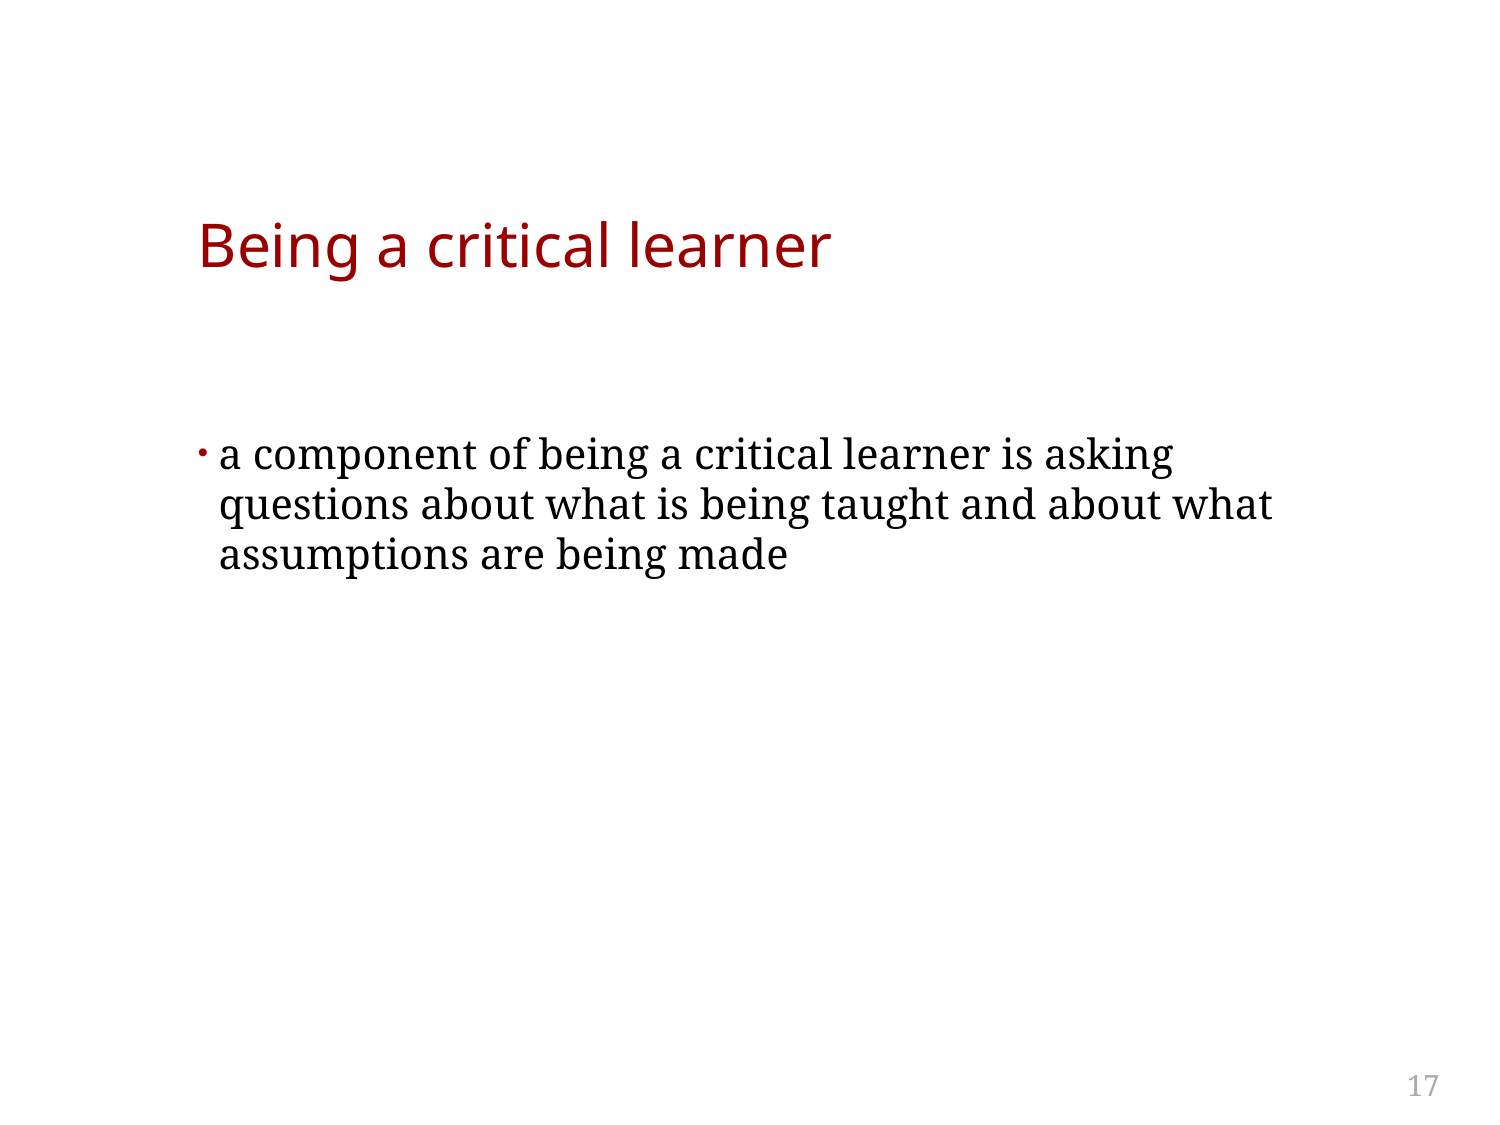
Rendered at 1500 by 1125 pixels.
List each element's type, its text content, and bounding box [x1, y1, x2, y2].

list a component of being a critical learner is asking questions about what is being taught and about what assumptions are being made [190, 337, 1310, 1125]
slide_number 17 [1349, 1050, 1498, 1125]
title Being a critical learner [190, 203, 1310, 337]
